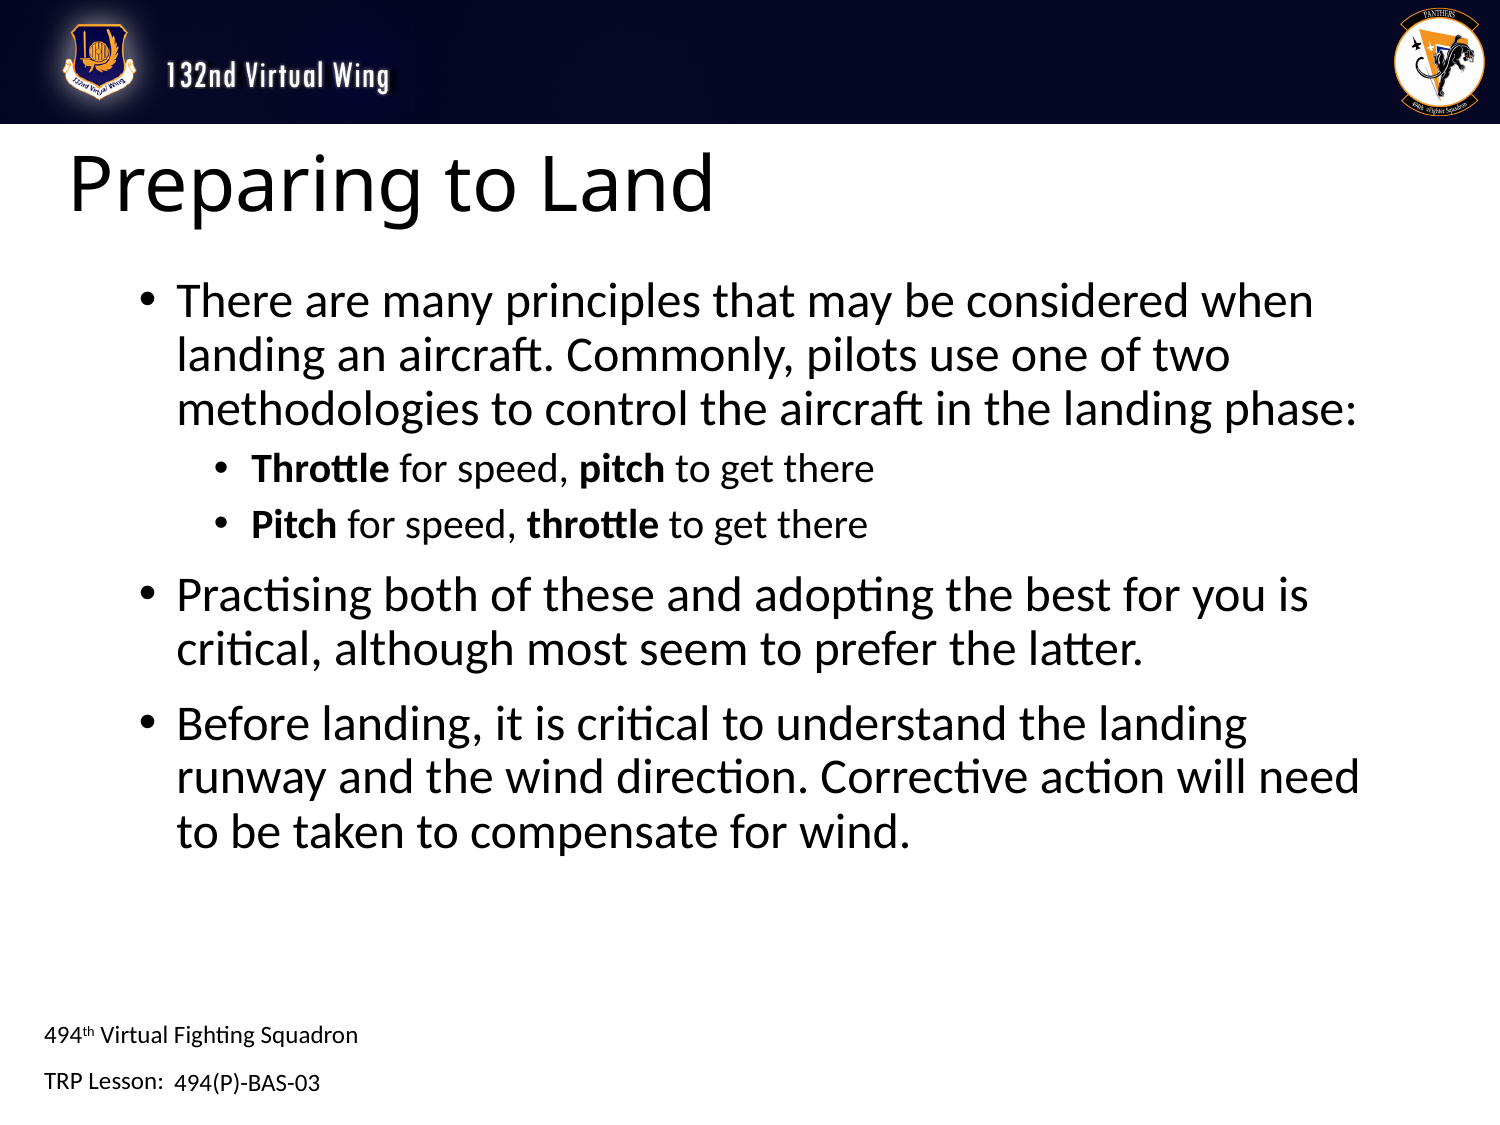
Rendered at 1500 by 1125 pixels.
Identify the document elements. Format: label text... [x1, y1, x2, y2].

text_box 494(P)-BAS-03 [159, 1058, 396, 1104]
list There are many principles that may be considered when landing an aircraft. Commonly, pilots use one of two methodologies to control the aircraft in the landing phase: Throttle for speed, pitch to get there Pitch for speed, throttle to get there Practising both of these and adopting the best for you is critical, although most seem to prefer the latter. Before landing, it is critical to understand the landing runway and the wind direction. Corrective action will need to be taken to compensate for wind. [123, 267, 1418, 981]
title Preparing to Land [53, 137, 1347, 268]
picture [0, 0, 1500, 124]
